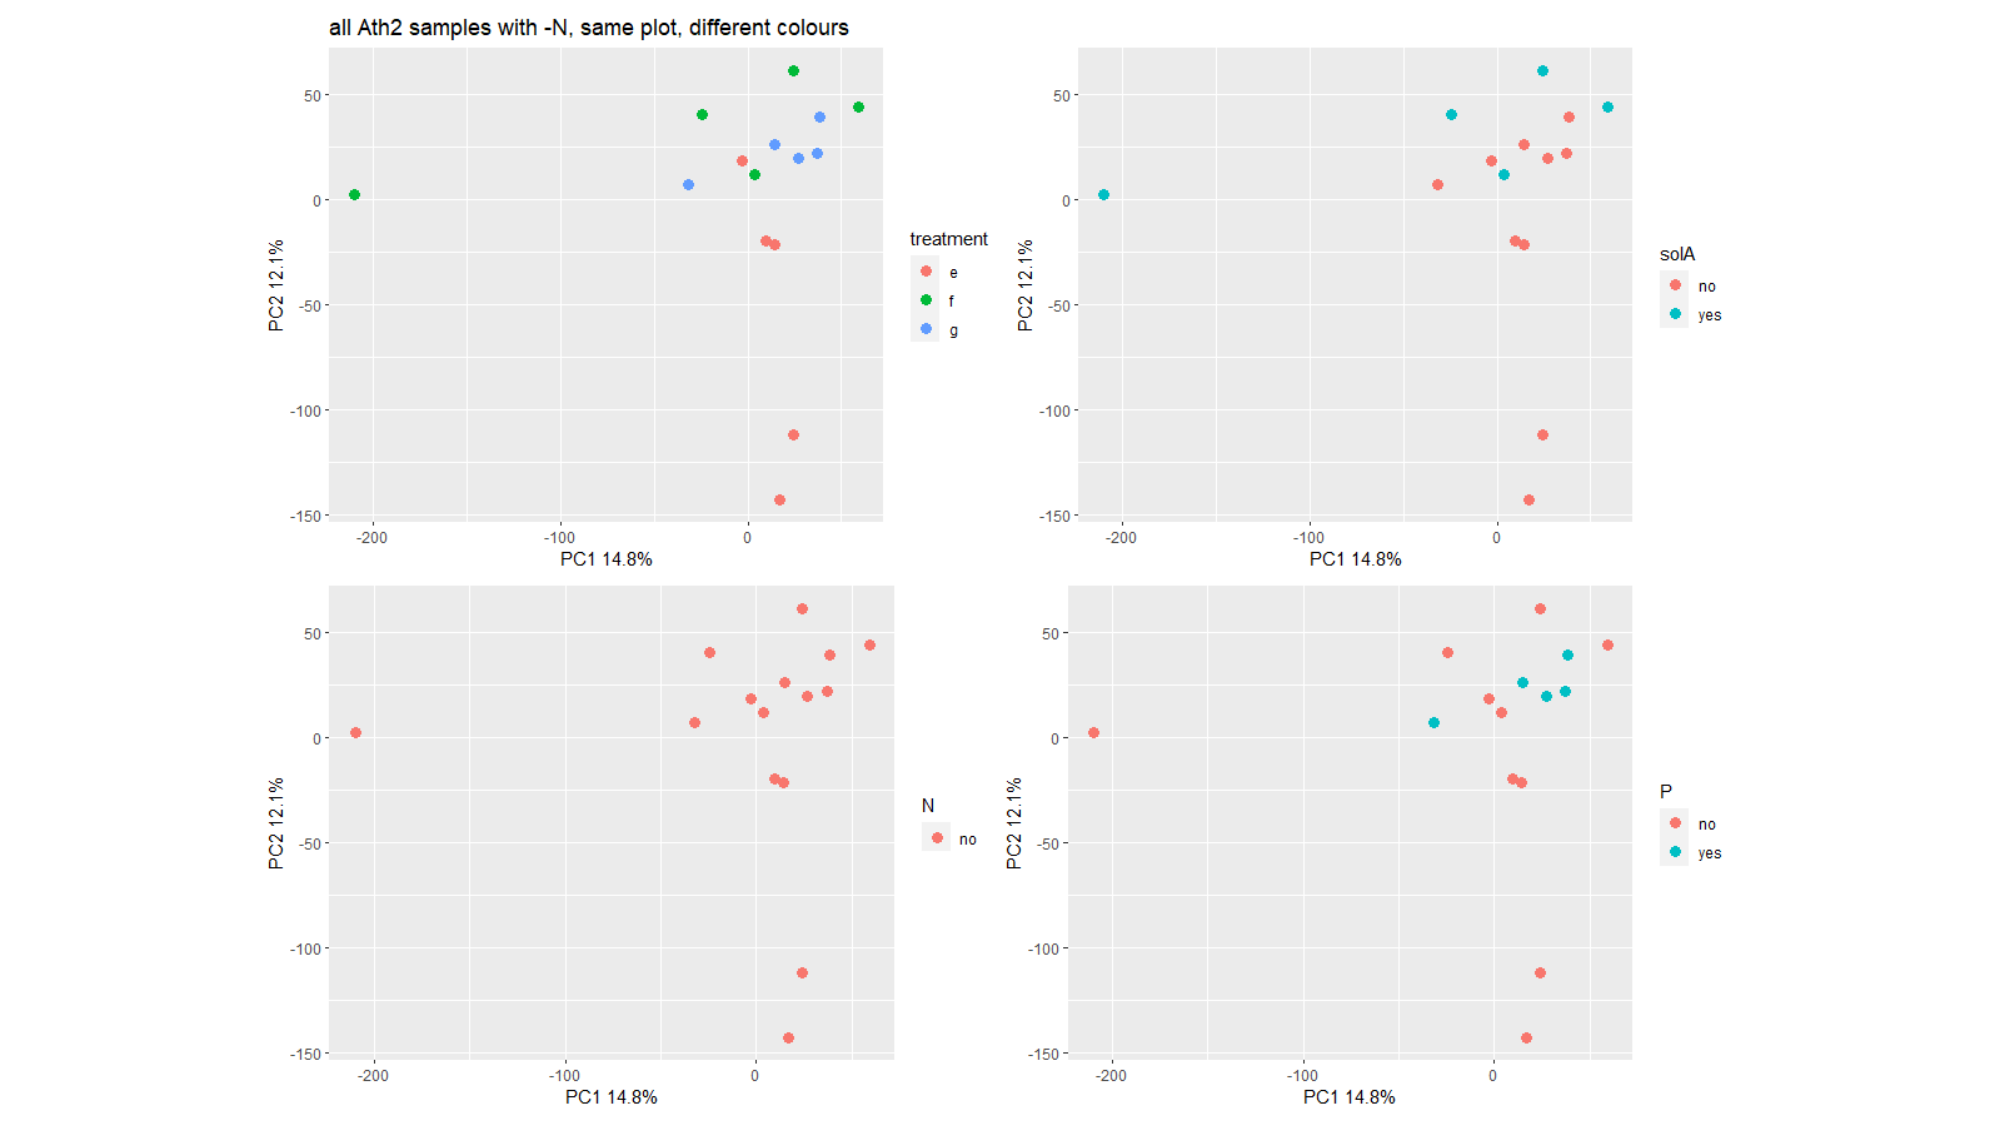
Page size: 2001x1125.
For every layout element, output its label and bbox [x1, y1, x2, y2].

picture [249, 0, 1750, 1125]
